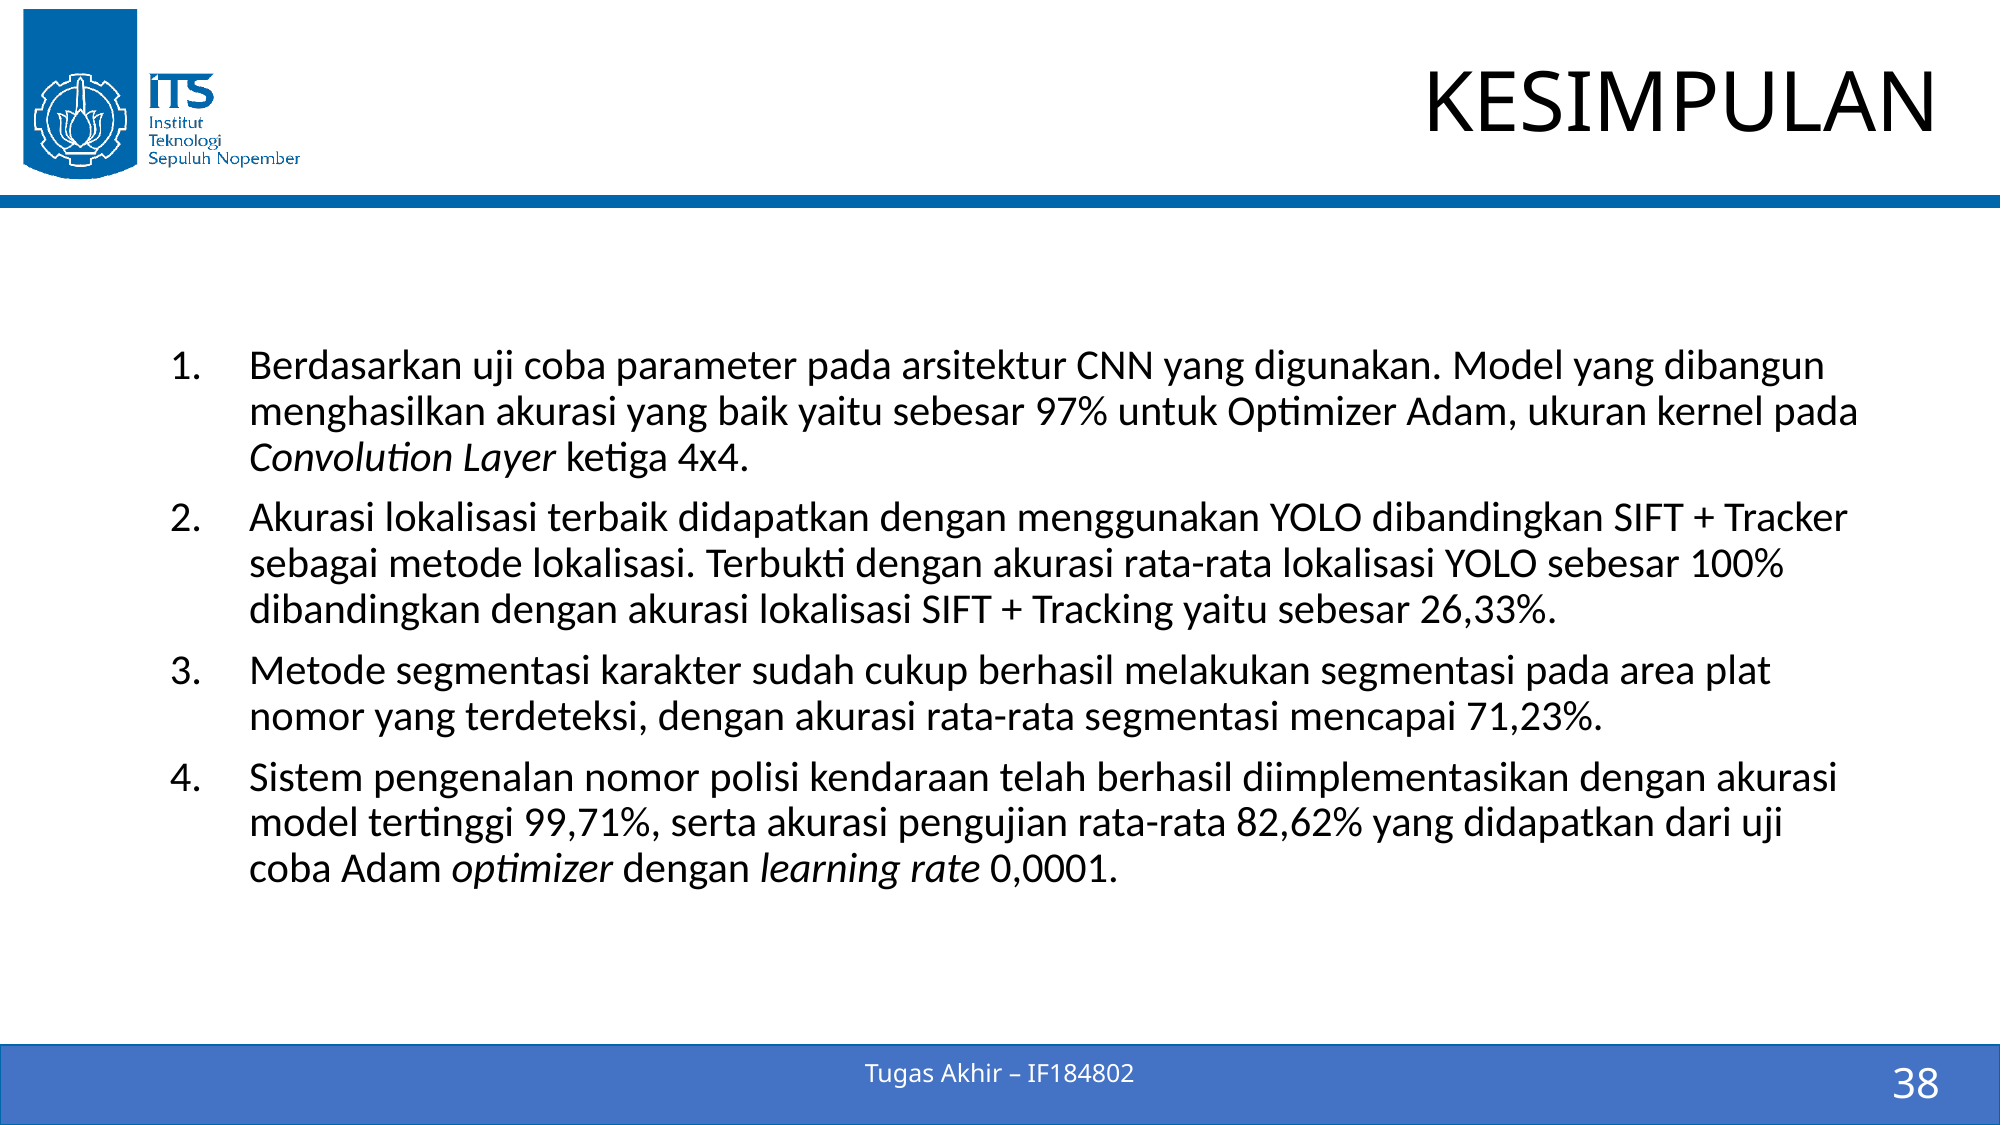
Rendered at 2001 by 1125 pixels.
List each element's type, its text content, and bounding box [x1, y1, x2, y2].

picture [13, 0, 308, 189]
footer Tugas Akhir – IF184802 [662, 1042, 1338, 1103]
list Berdasarkan uji coba parameter pada arsitektur CNN yang digunakan. Model yang dibangun menghasilkan akurasi yang baik yaitu sebesar 97% untuk Optimizer Adam, ukuran kernel pada Convolution Layer ketiga 4x4. Akurasi lokalisasi terbaik didapatkan dengan menggunakan YOLO dibandingkan SIFT + Tracker sebagai metode lokalisasi. Terbukti dengan akurasi rata-rata lokalisasi YOLO sebesar 100% dibandingkan dengan akurasi lokalisasi SIFT + Tracking yaitu sebesar 26,33%. Metode segmentasi karakter sudah cukup berhasil melakukan segmentasi pada area plat nomor yang terdeteksi, dengan akurasi rata-rata segmentasi mencapai 71,23%. Sistem pengenalan nomor polisi kendaraan telah berhasil diimplementasikan dengan akurasi model tertinggi 99,71%, serta akurasi pengujian rata-rata 82,62% yang didapatkan dari uji coba Adam optimizer dengan learning rate 0,0001. [154, 335, 1880, 909]
text_box [0, 1044, 2000, 1125]
slide_number 38 [1505, 1055, 1956, 1116]
title KESIMPULAN [308, 35, 1956, 161]
